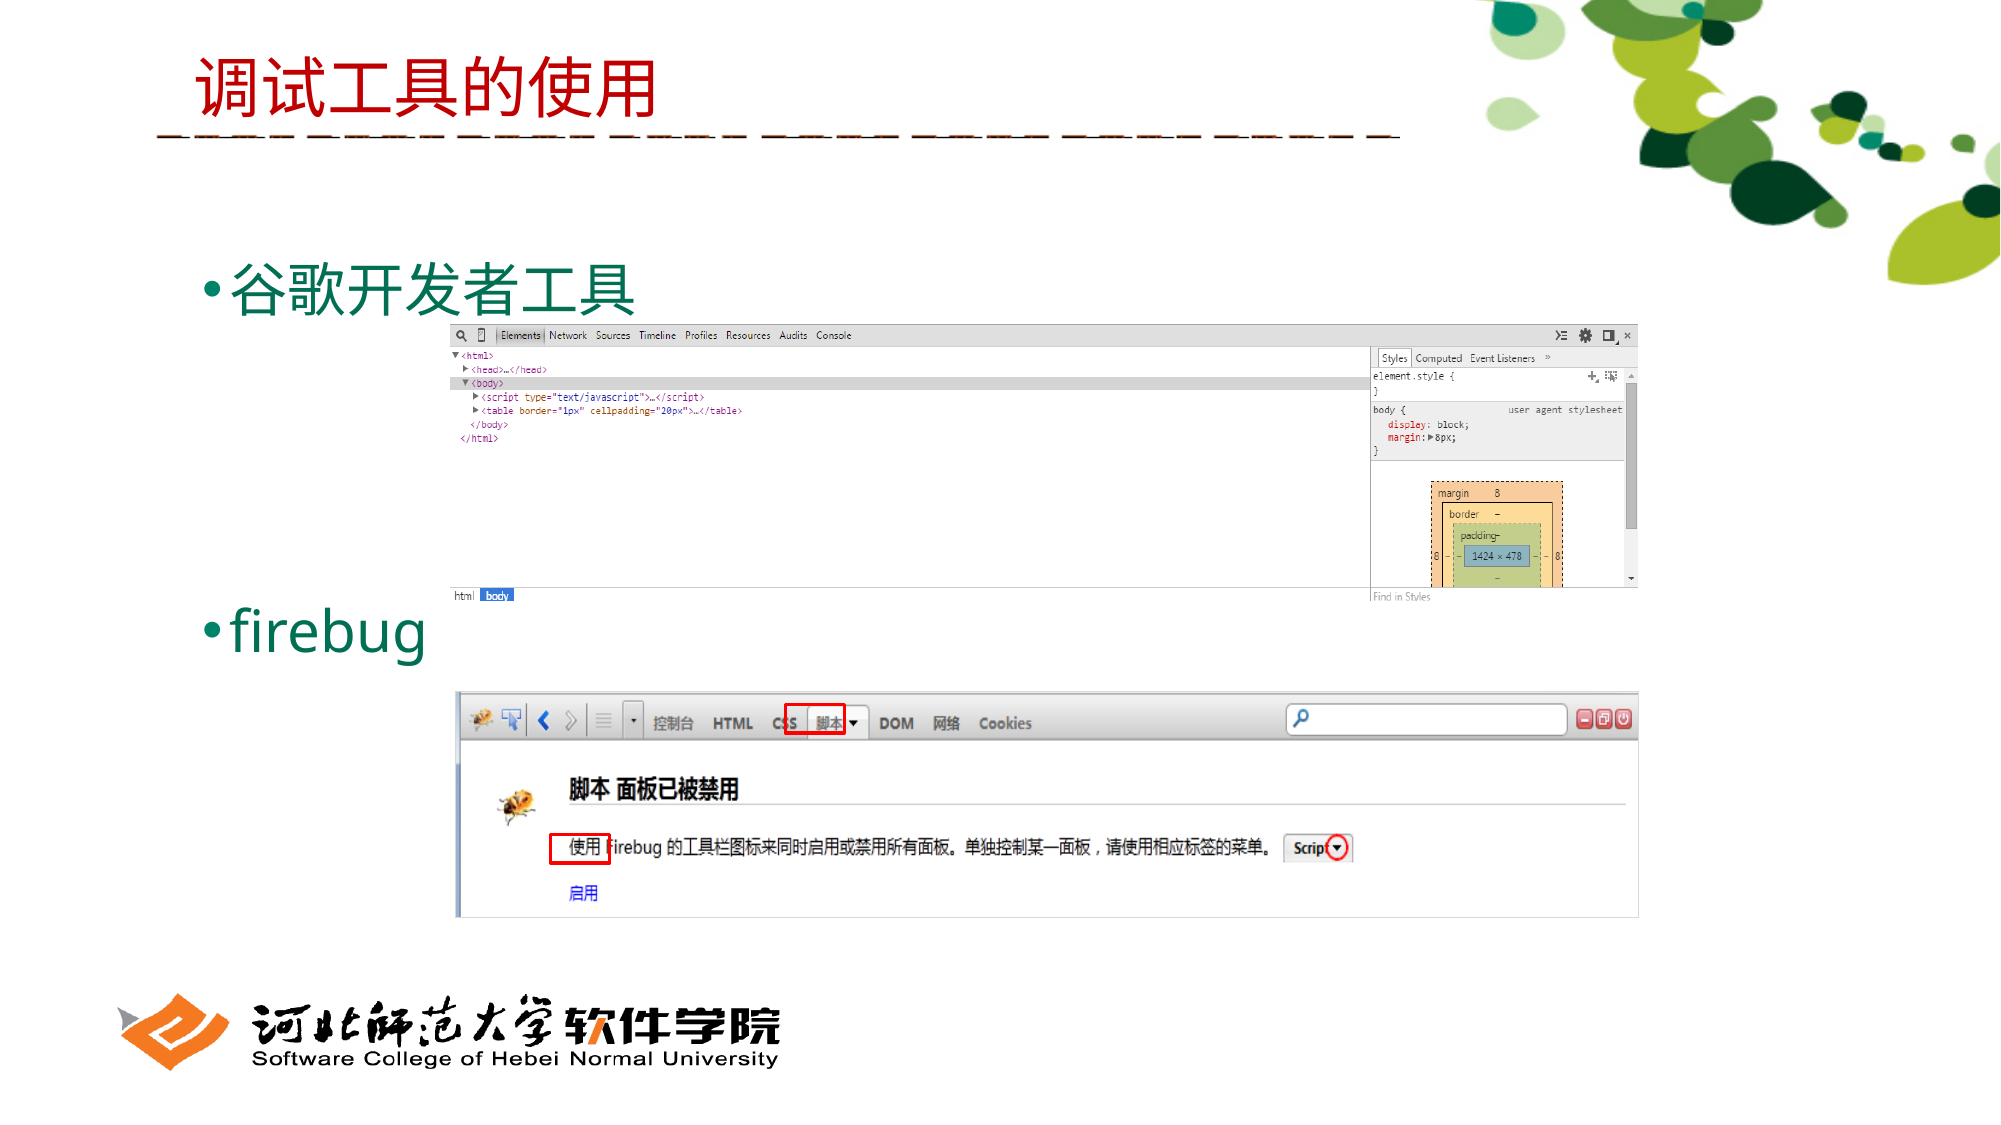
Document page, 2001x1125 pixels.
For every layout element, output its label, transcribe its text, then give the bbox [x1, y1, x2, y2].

list 调试工具的使用 [178, 38, 1523, 120]
picture [0, 0, 2001, 1125]
list 谷歌开发者工具 firebug [187, 210, 1782, 973]
